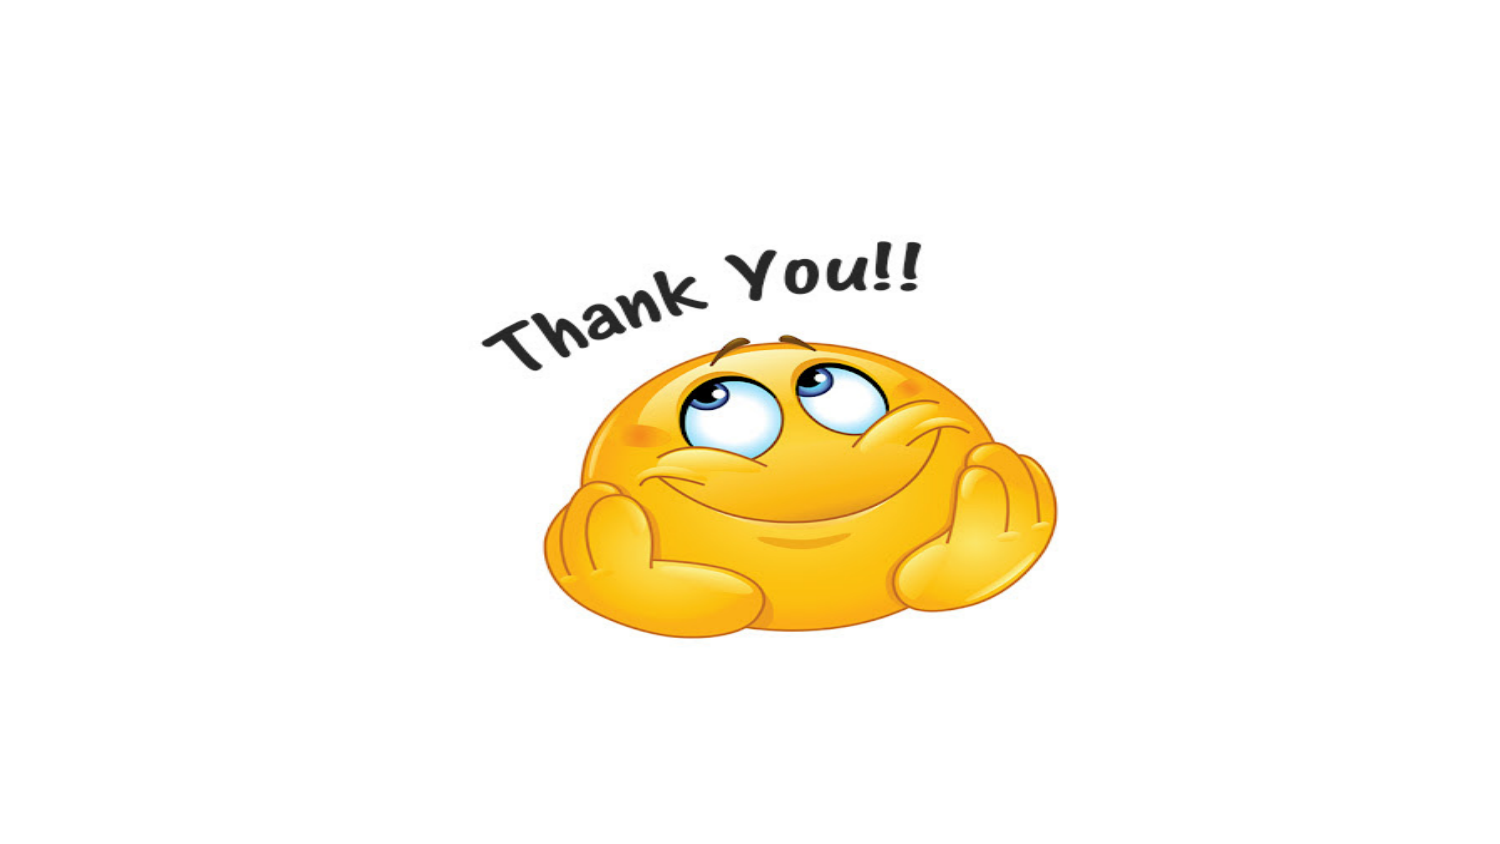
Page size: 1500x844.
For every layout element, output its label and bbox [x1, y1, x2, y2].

picture [456, 215, 1103, 657]
